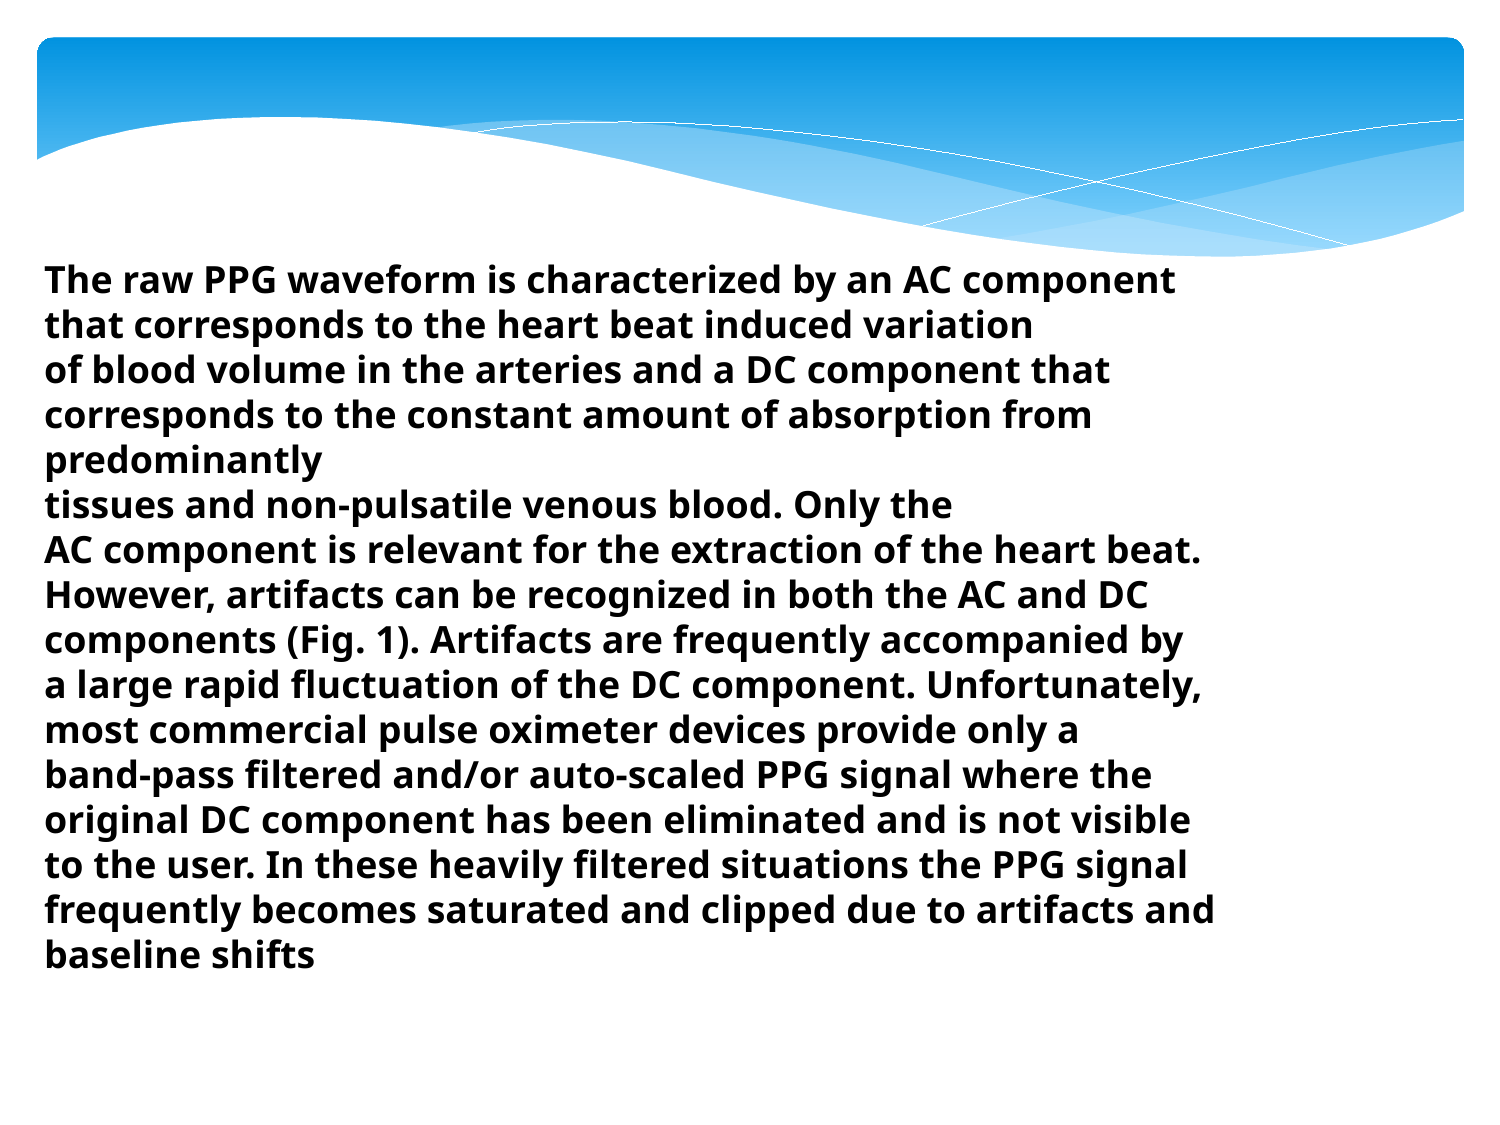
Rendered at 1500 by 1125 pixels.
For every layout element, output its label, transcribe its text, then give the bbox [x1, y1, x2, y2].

text_box The raw PPG waveform is characterized by an AC component that corresponds to the heart beat induced variation of blood volume in the arteries and a DC component that corresponds to the constant amount of absorption from predominantly tissues and non-pulsatile venous blood. Only the AC component is relevant for the extraction of the heart beat. However, artifacts can be recognized in both the AC and DC components (Fig. 1). Artifacts are frequently accompanied by a large rapid fluctuation of the DC component. Unfortunately, most commercial pulse oximeter devices provide only a band-pass filtered and/or auto-scaled PPG signal where the original DC component has been eliminated and is not visible to the user. In these heavily filtered situations the PPG signal frequently becomes saturated and clipped due to artifacts and baseline shifts [29, 248, 1350, 984]
